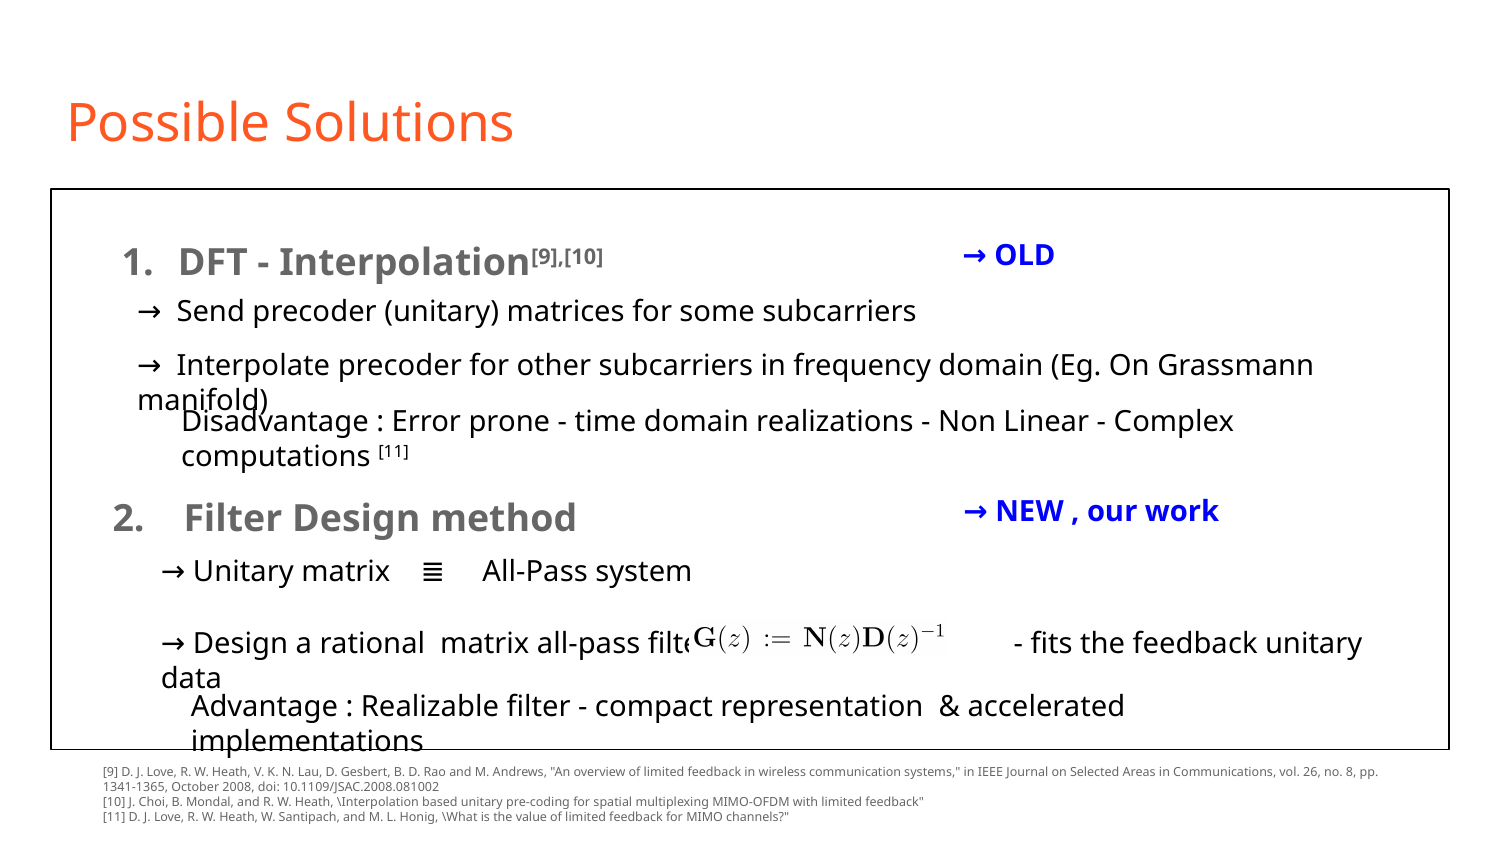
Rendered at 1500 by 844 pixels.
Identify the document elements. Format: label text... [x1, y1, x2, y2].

title Possible Solutions [51, 72, 1449, 167]
text_box → OLD [947, 221, 1120, 287]
text_box Advantage : Realizable filter - compact representation & accelerated implementations [175, 672, 1355, 773]
text_box → NEW , our work [948, 476, 1441, 542]
text_box [9] D. J. Love, R. W. Heath, V. K. N. Lau, D. Gesbert, B. D. Rao and M. Andrews, "An overview of limited feedback in wireless communication systems," in IEEE Journal on Selected Areas in Communications, vol. 26, no. 8, pp. 1341-1365, October 2008, doi: 10.1109/JSAC.2008.081002 [10] J. Choi, B. Mondal, and R. W. Heath, \Interpolation based unitary pre-coding for spatial multiplexing MIMO-OFDM with limited feedback" [11] D. J. Love, R. W. Heath, W. Santipach, and M. L. Honig, \What is the value of limited feedback for MIMO channels?" [87, 749, 1405, 844]
text_box Disadvantage : Error prone - time domain realizations - Non Linear - Complex computations [11] [166, 386, 1405, 487]
text_box DFT - Interpolation[9],[10] [87, 216, 820, 298]
list [51, 189, 1449, 750]
text_box → Design a rational matrix all-pass filter - - fits the feedback unitary data [145, 608, 1405, 709]
text_box → Unitary matrix ≣ All-Pass system [145, 537, 797, 603]
text_box 2. Filter Design method [87, 471, 775, 554]
picture [689, 618, 948, 658]
text_box → Interpolate precoder for other subcarriers in frequency domain (Eg. On Grassmann manifold) [122, 331, 1439, 432]
text_box → Send precoder (unitary) matrices for some subcarriers [122, 277, 949, 331]
